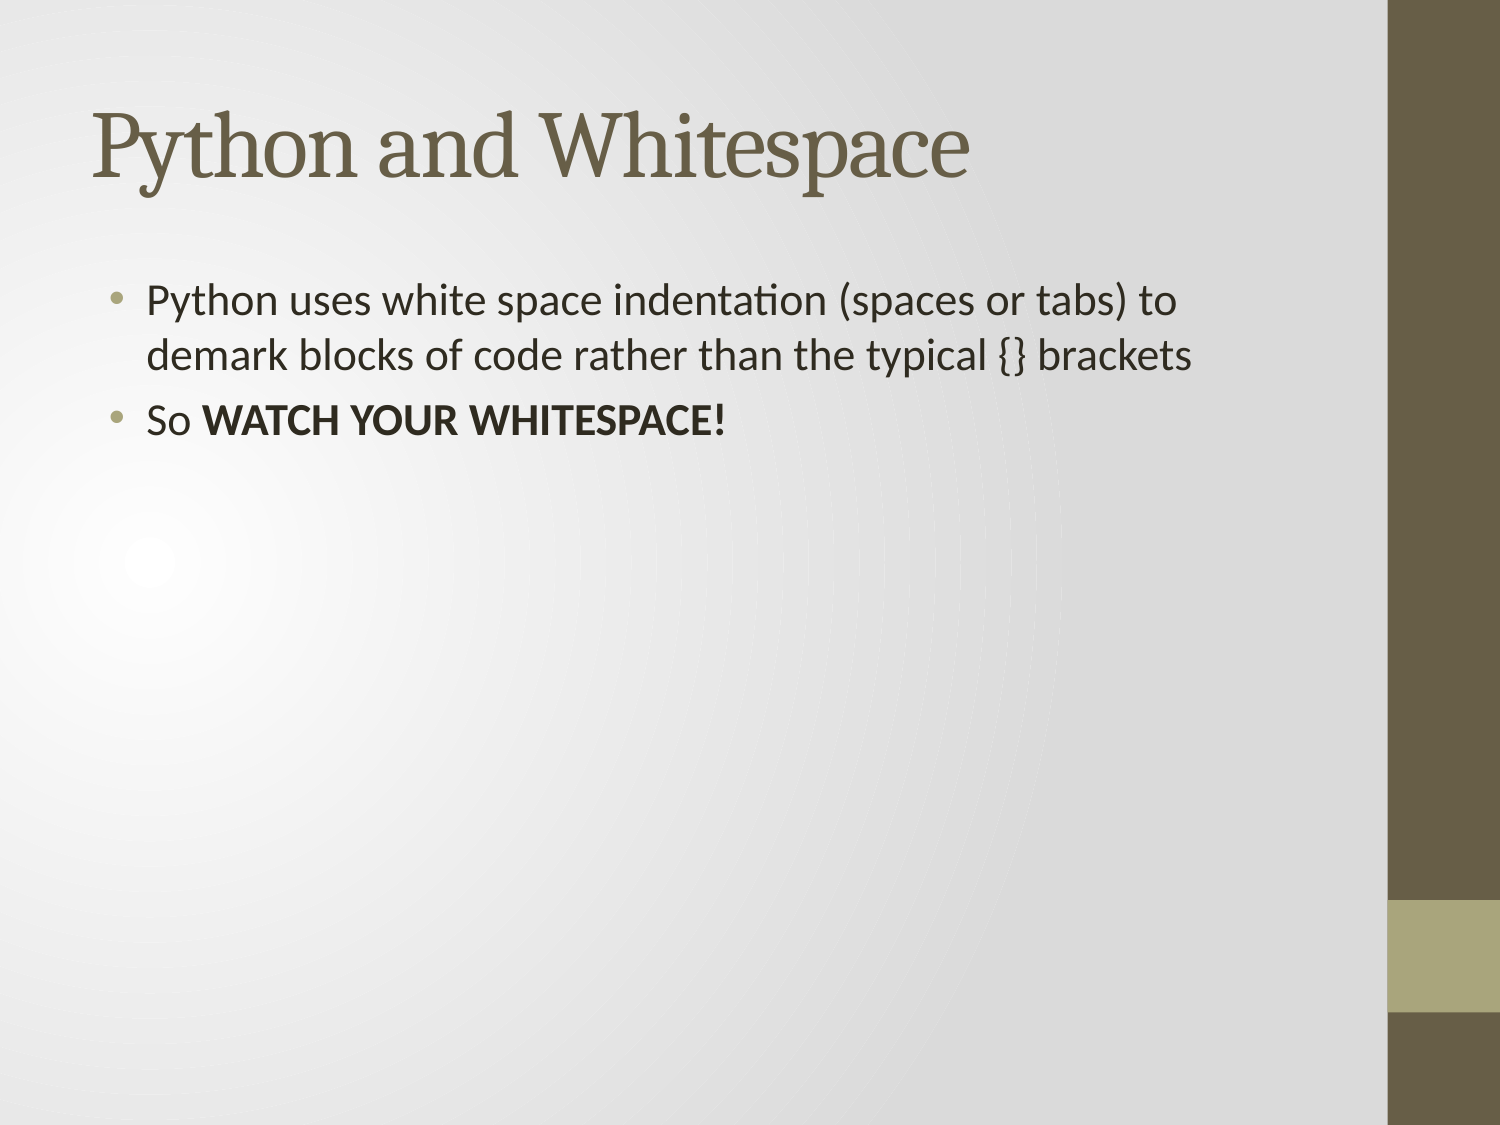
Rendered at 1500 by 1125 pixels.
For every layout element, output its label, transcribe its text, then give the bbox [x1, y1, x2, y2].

title Python and Whitespace [75, 45, 1325, 233]
list Python uses white space indentation (spaces or tabs) to demark blocks of code rather than the typical {} brackets So WATCH YOUR WHITESPACE! [75, 262, 1325, 1050]
